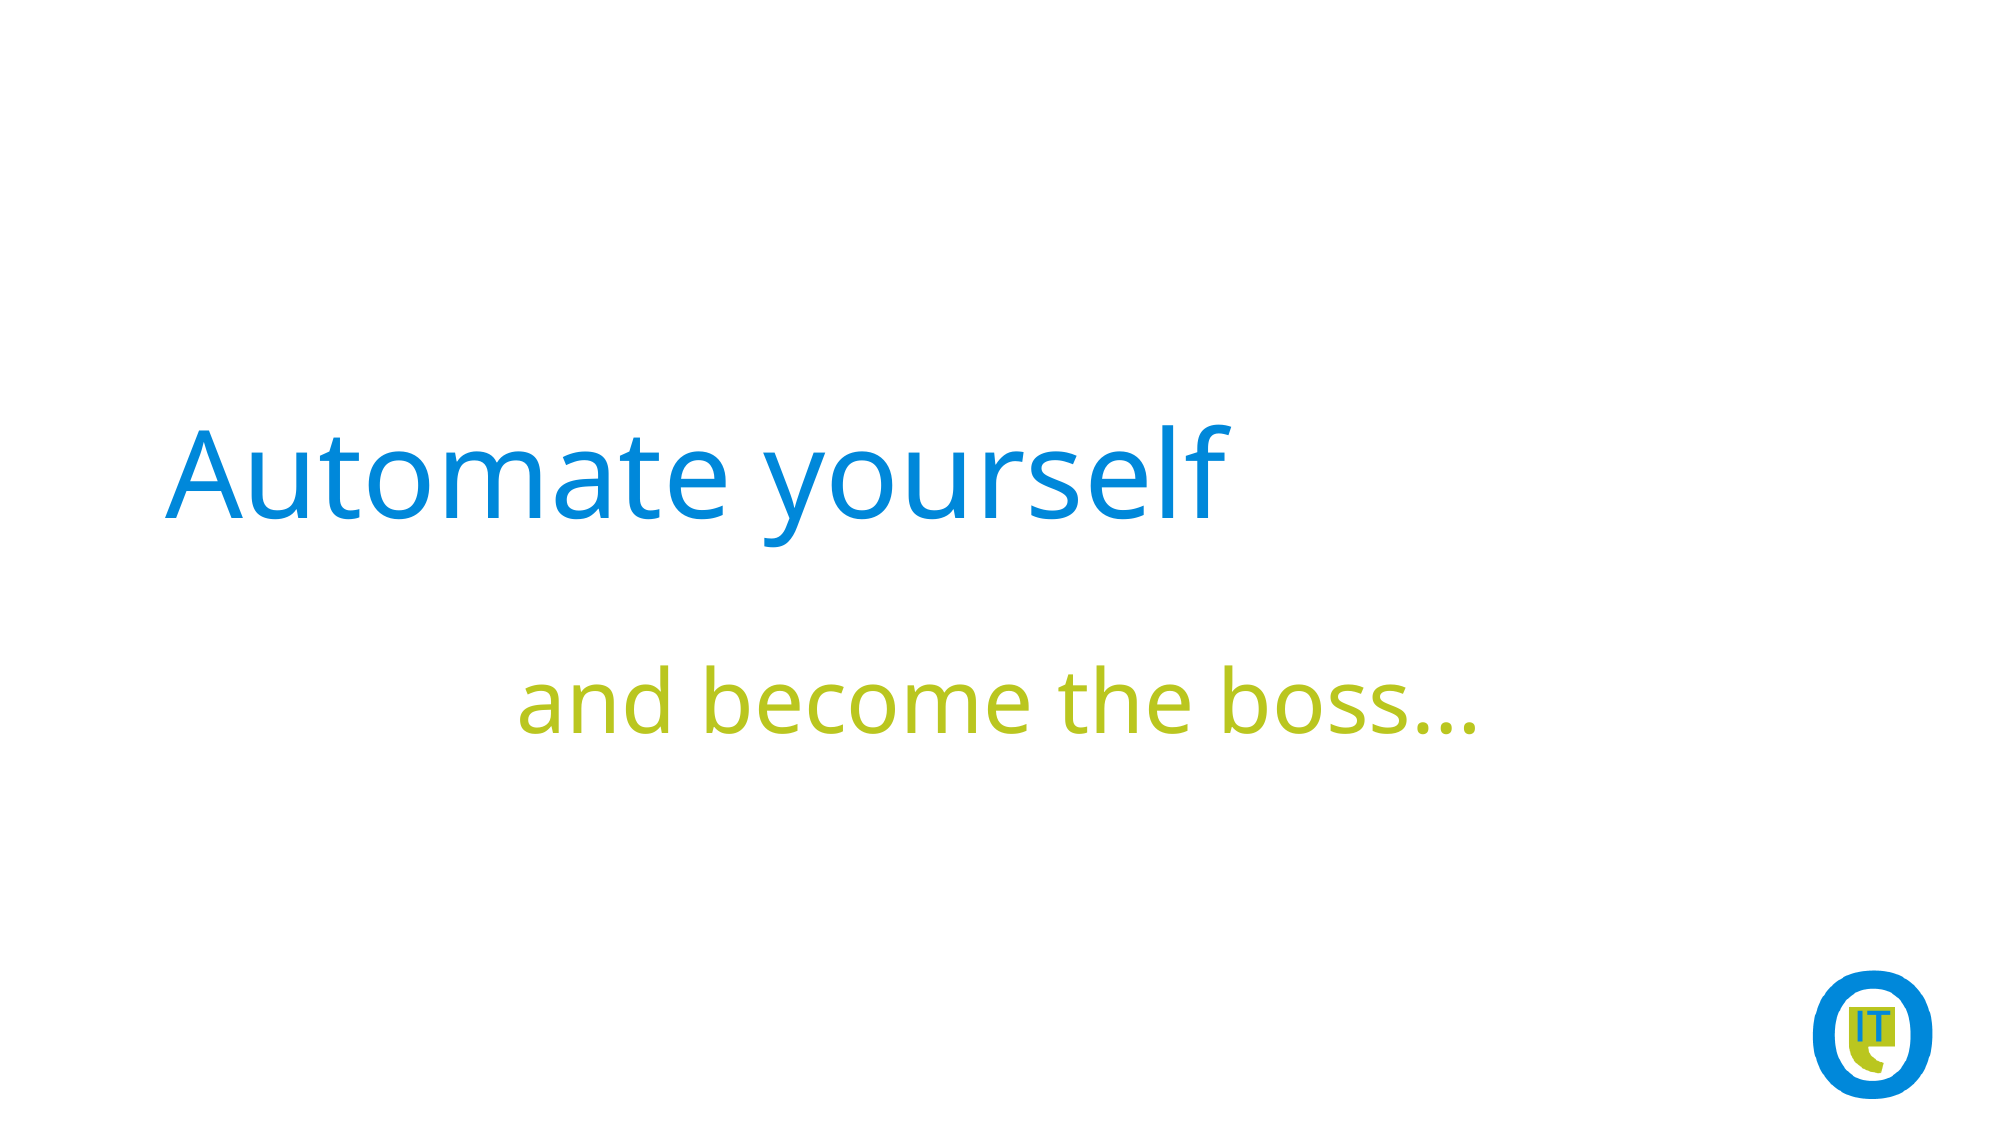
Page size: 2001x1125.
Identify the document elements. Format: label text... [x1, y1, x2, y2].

subtitle and become the boss… [300, 637, 1700, 925]
title Automate yourself [150, 349, 1850, 591]
picture [1807, 969, 1938, 1100]
